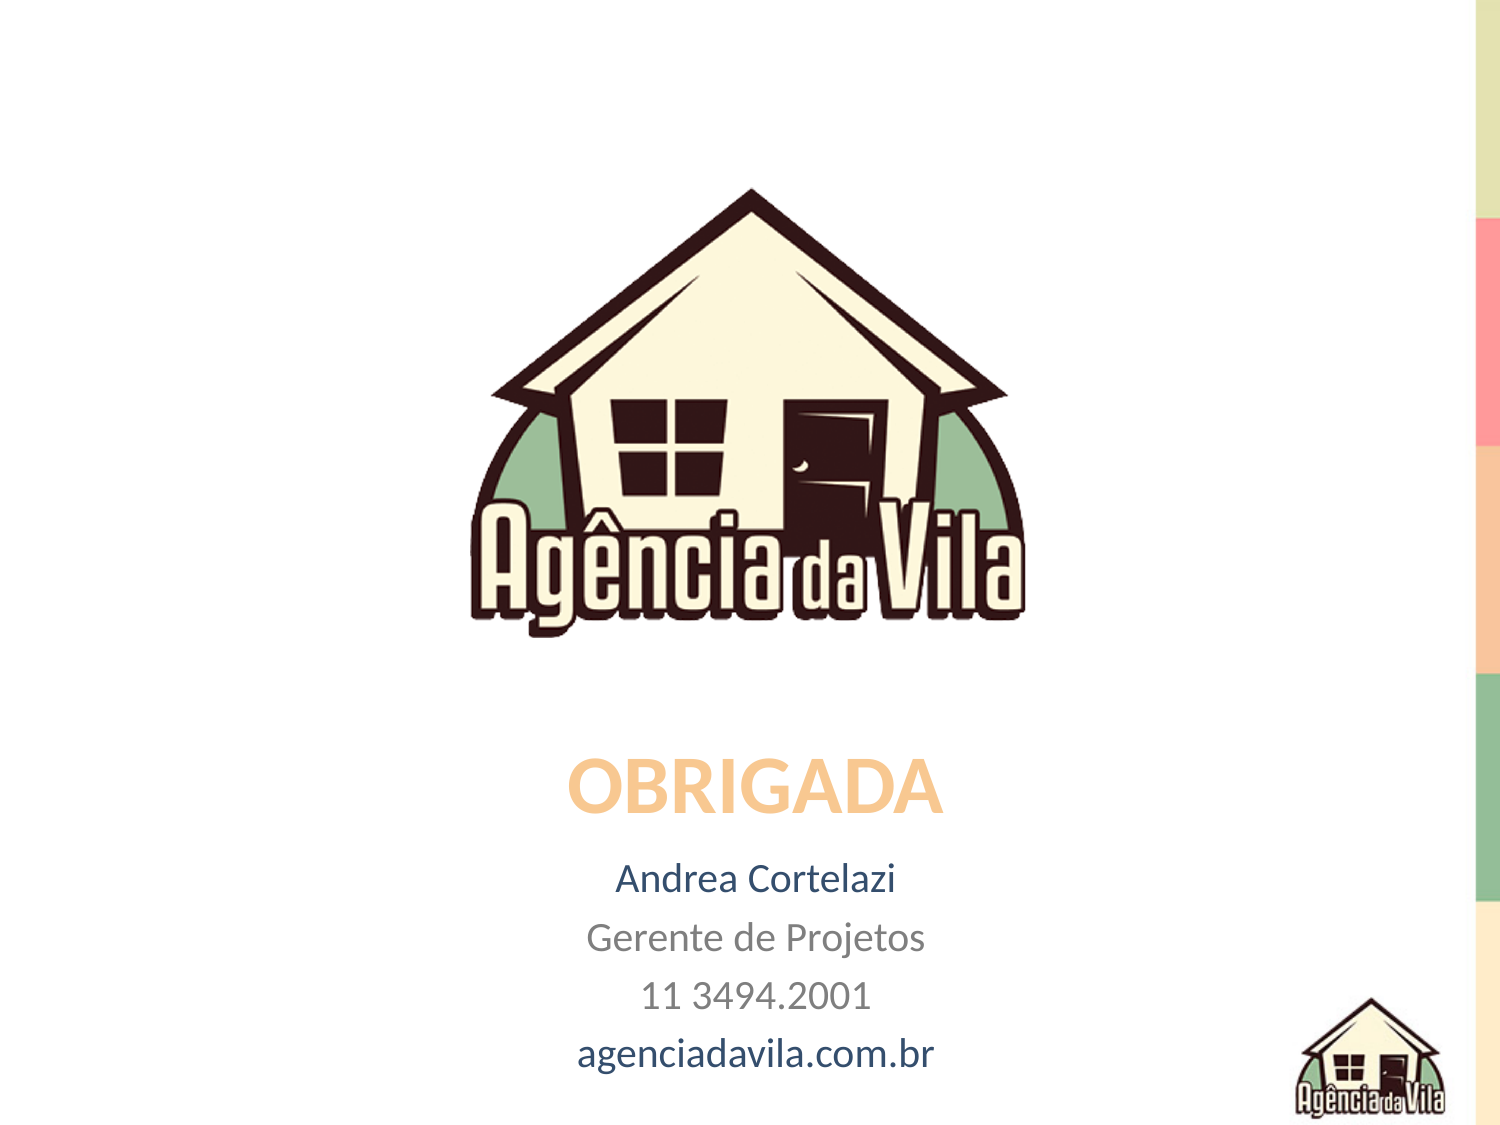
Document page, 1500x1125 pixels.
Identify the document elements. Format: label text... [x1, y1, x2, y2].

picture [0, 0, 1500, 1125]
title obrigada [118, 722, 1394, 843]
list Andrea Cortelazi Gerente de Projetos 11 3494.2001 agenciadavila.com.br [118, 843, 1394, 1090]
